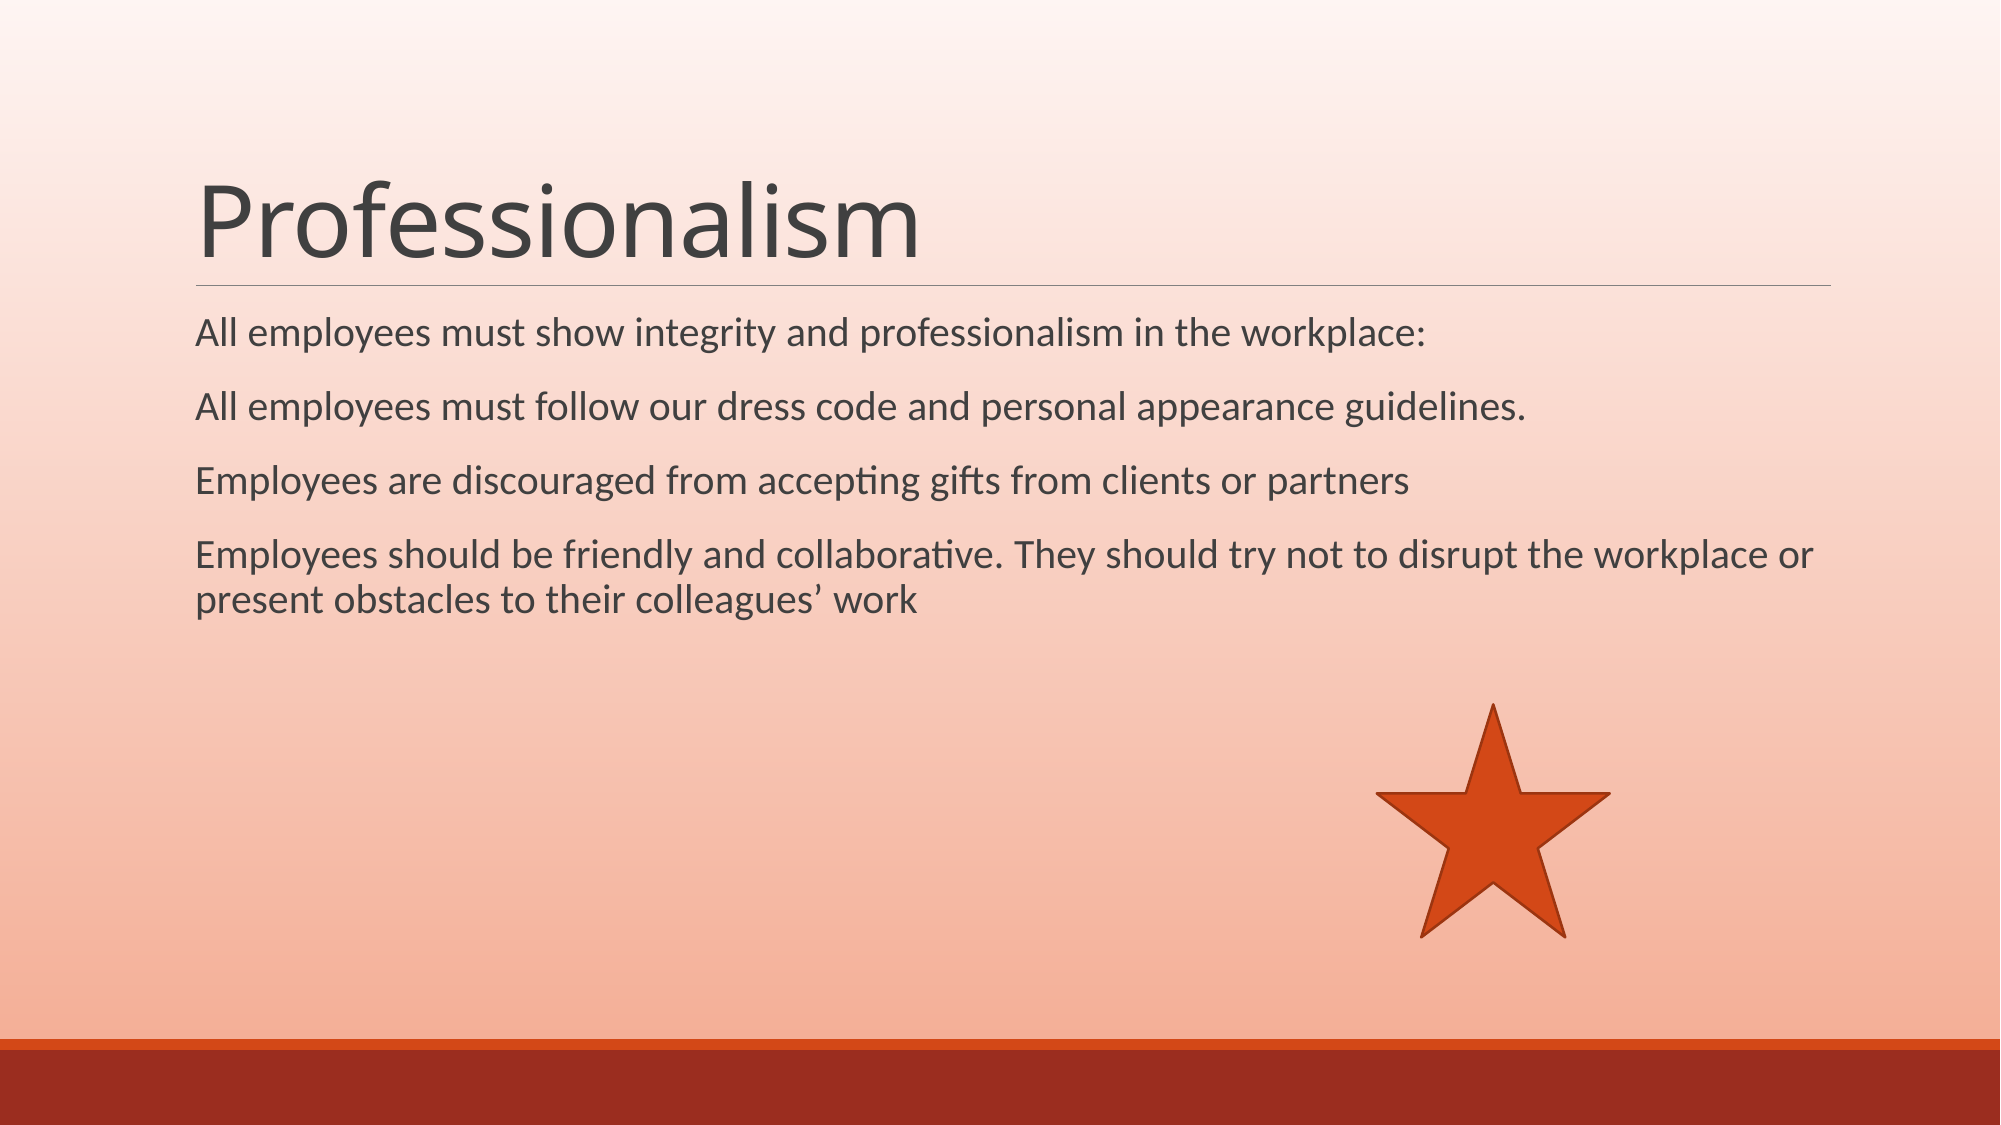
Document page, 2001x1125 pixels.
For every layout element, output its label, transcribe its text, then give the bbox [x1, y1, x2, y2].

text_box [1375, 703, 1611, 939]
list All employees must show integrity and professionalism in the workplace: All employees must follow our dress code and personal appearance guidelines. Employees are discouraged from accepting gifts from clients or partners Employees should be friendly and collaborative. They should try not to disrupt the workplace or present obstacles to their colleagues’ work [180, 302, 1830, 963]
title Professionalism [180, 47, 1830, 285]
